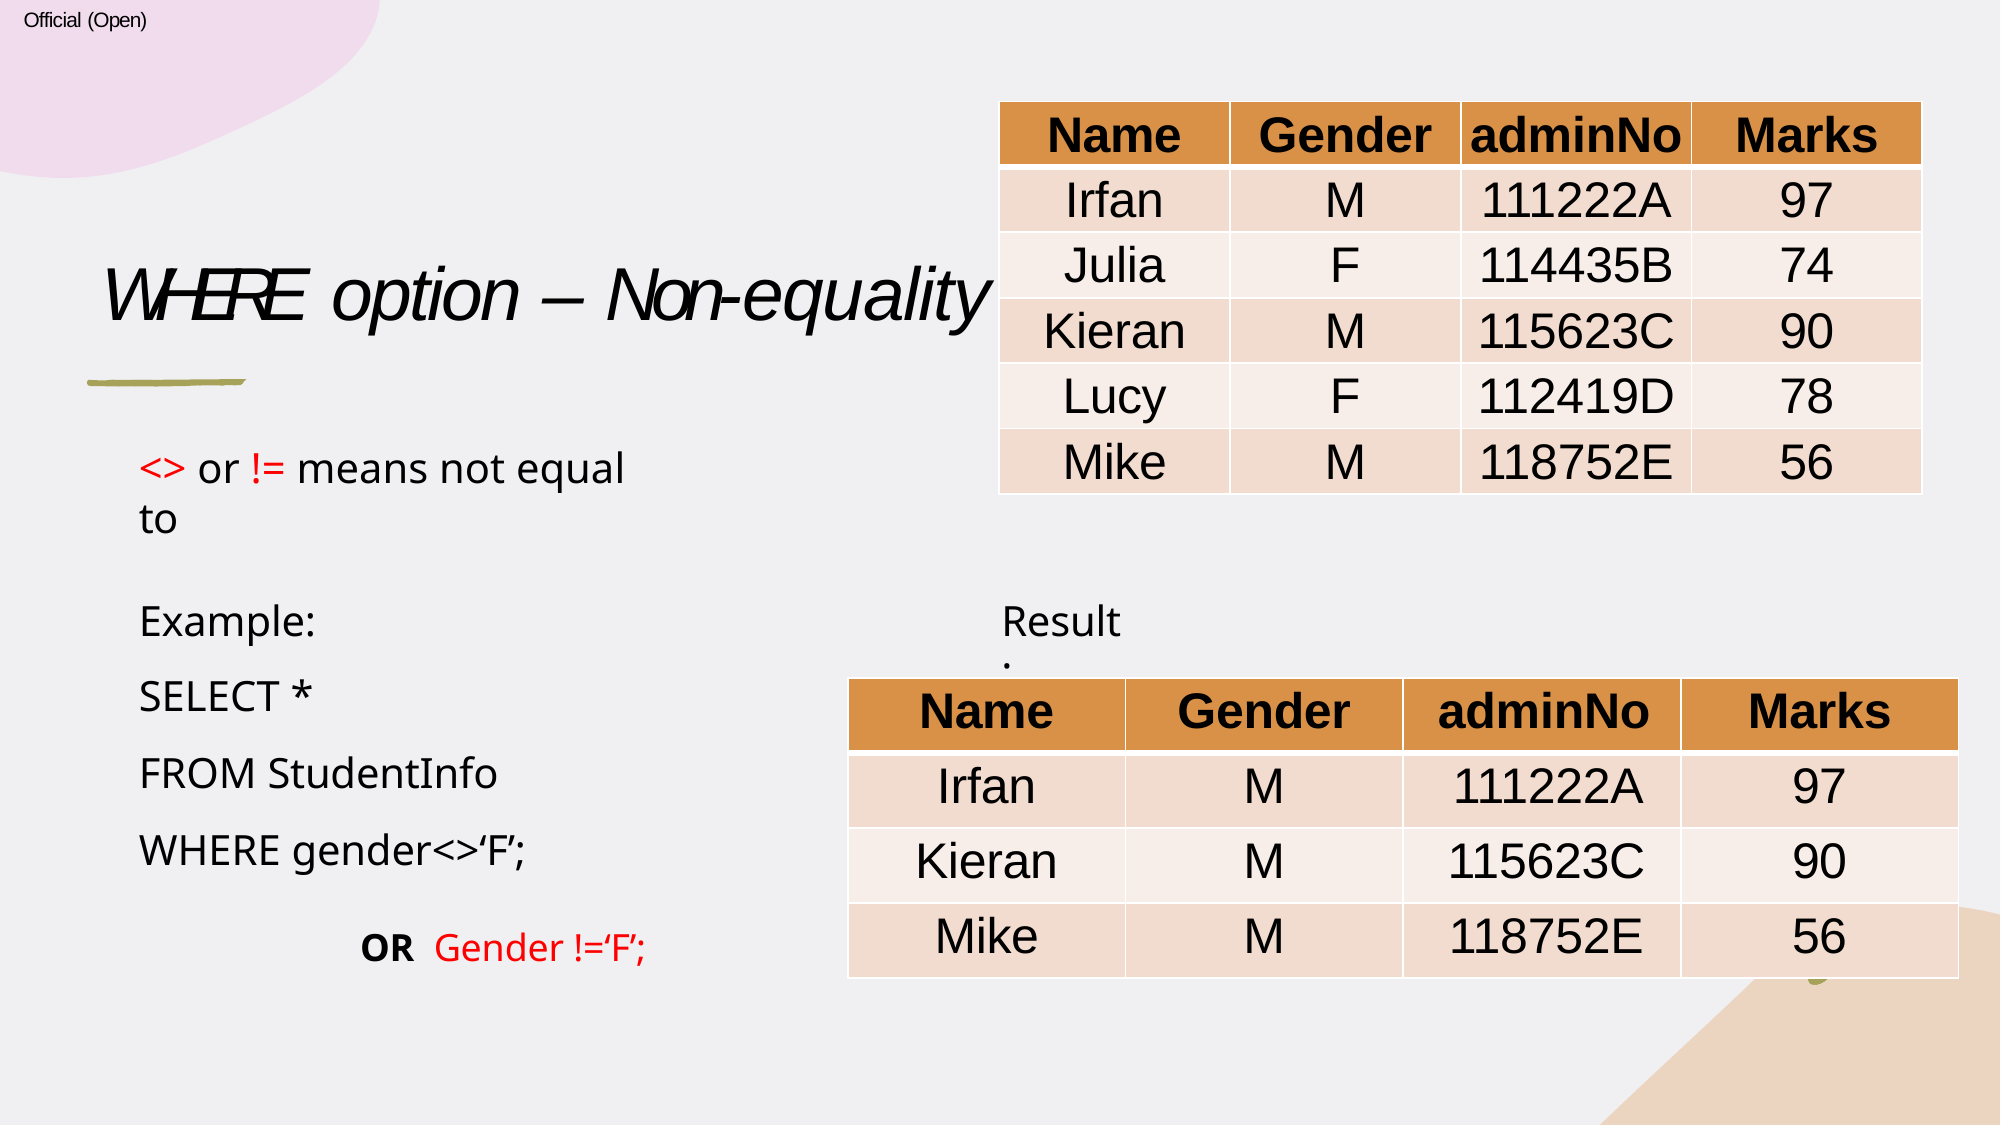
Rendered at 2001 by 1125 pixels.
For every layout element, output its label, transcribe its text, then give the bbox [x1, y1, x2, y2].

table_cell 74 [1692, 233, 1921, 297]
table_cell Irfan [1000, 170, 1229, 231]
table_cell M [1126, 756, 1402, 827]
text_box OR Gender !=‘F’; [345, 916, 661, 977]
table_cell 97 [1682, 756, 1958, 827]
table_cell 118752E [1462, 429, 1691, 493]
text_box <> or != means not equal to [136, 439, 668, 542]
table_cell 115623C [1462, 299, 1691, 362]
table_cell F [1231, 233, 1460, 297]
table_cell Lucy [1000, 364, 1229, 428]
table_cell Julia [1000, 233, 1229, 297]
table_cell M [1231, 429, 1460, 493]
table_header Marks [1692, 102, 1921, 164]
table_cell 118752E [1404, 904, 1680, 977]
table_header adminNo [1462, 102, 1691, 164]
table_cell 111222A [1404, 756, 1680, 827]
table_cell M [1126, 904, 1402, 977]
table_header adminNo [1404, 679, 1680, 750]
table_cell M [1126, 829, 1402, 902]
table_cell 114435B [1462, 233, 1691, 297]
table_header Name [849, 679, 1125, 750]
text_box Example: SELECT * FROM StudentInfo WHERE gender<>‘F’; [136, 567, 543, 875]
title WHERE option – Non-equality [99, 242, 998, 433]
table_cell 56 [1682, 904, 1958, 977]
table_cell Mike [1000, 429, 1229, 493]
table_cell 90 [1692, 299, 1921, 362]
table_cell M [1231, 170, 1460, 231]
table_cell F [1231, 364, 1460, 428]
table_cell 78 [1692, 364, 1921, 428]
table_cell 97 [1692, 170, 1921, 231]
table_cell Irfan [849, 756, 1125, 827]
table_header Gender [1126, 679, 1402, 750]
table_cell M [1231, 299, 1460, 362]
table_header Name [1000, 102, 1229, 164]
text_box Result: [999, 592, 1128, 677]
text_box Official (Open) [21, 5, 149, 33]
table_header Marks [1682, 679, 1958, 750]
table_cell 112419D [1462, 364, 1691, 428]
table_cell Kieran [849, 829, 1125, 902]
table_cell 56 [1692, 429, 1921, 493]
table_header Gender [1231, 102, 1460, 164]
text_box [87, 379, 99, 387]
table_cell 90 [1682, 829, 1958, 902]
table_cell Mike [849, 904, 1125, 977]
table_cell 115623C [1404, 829, 1680, 902]
table_cell 111222A [1462, 170, 1691, 231]
table_cell Kieran [1000, 299, 1229, 362]
picture [1808, 979, 1831, 985]
